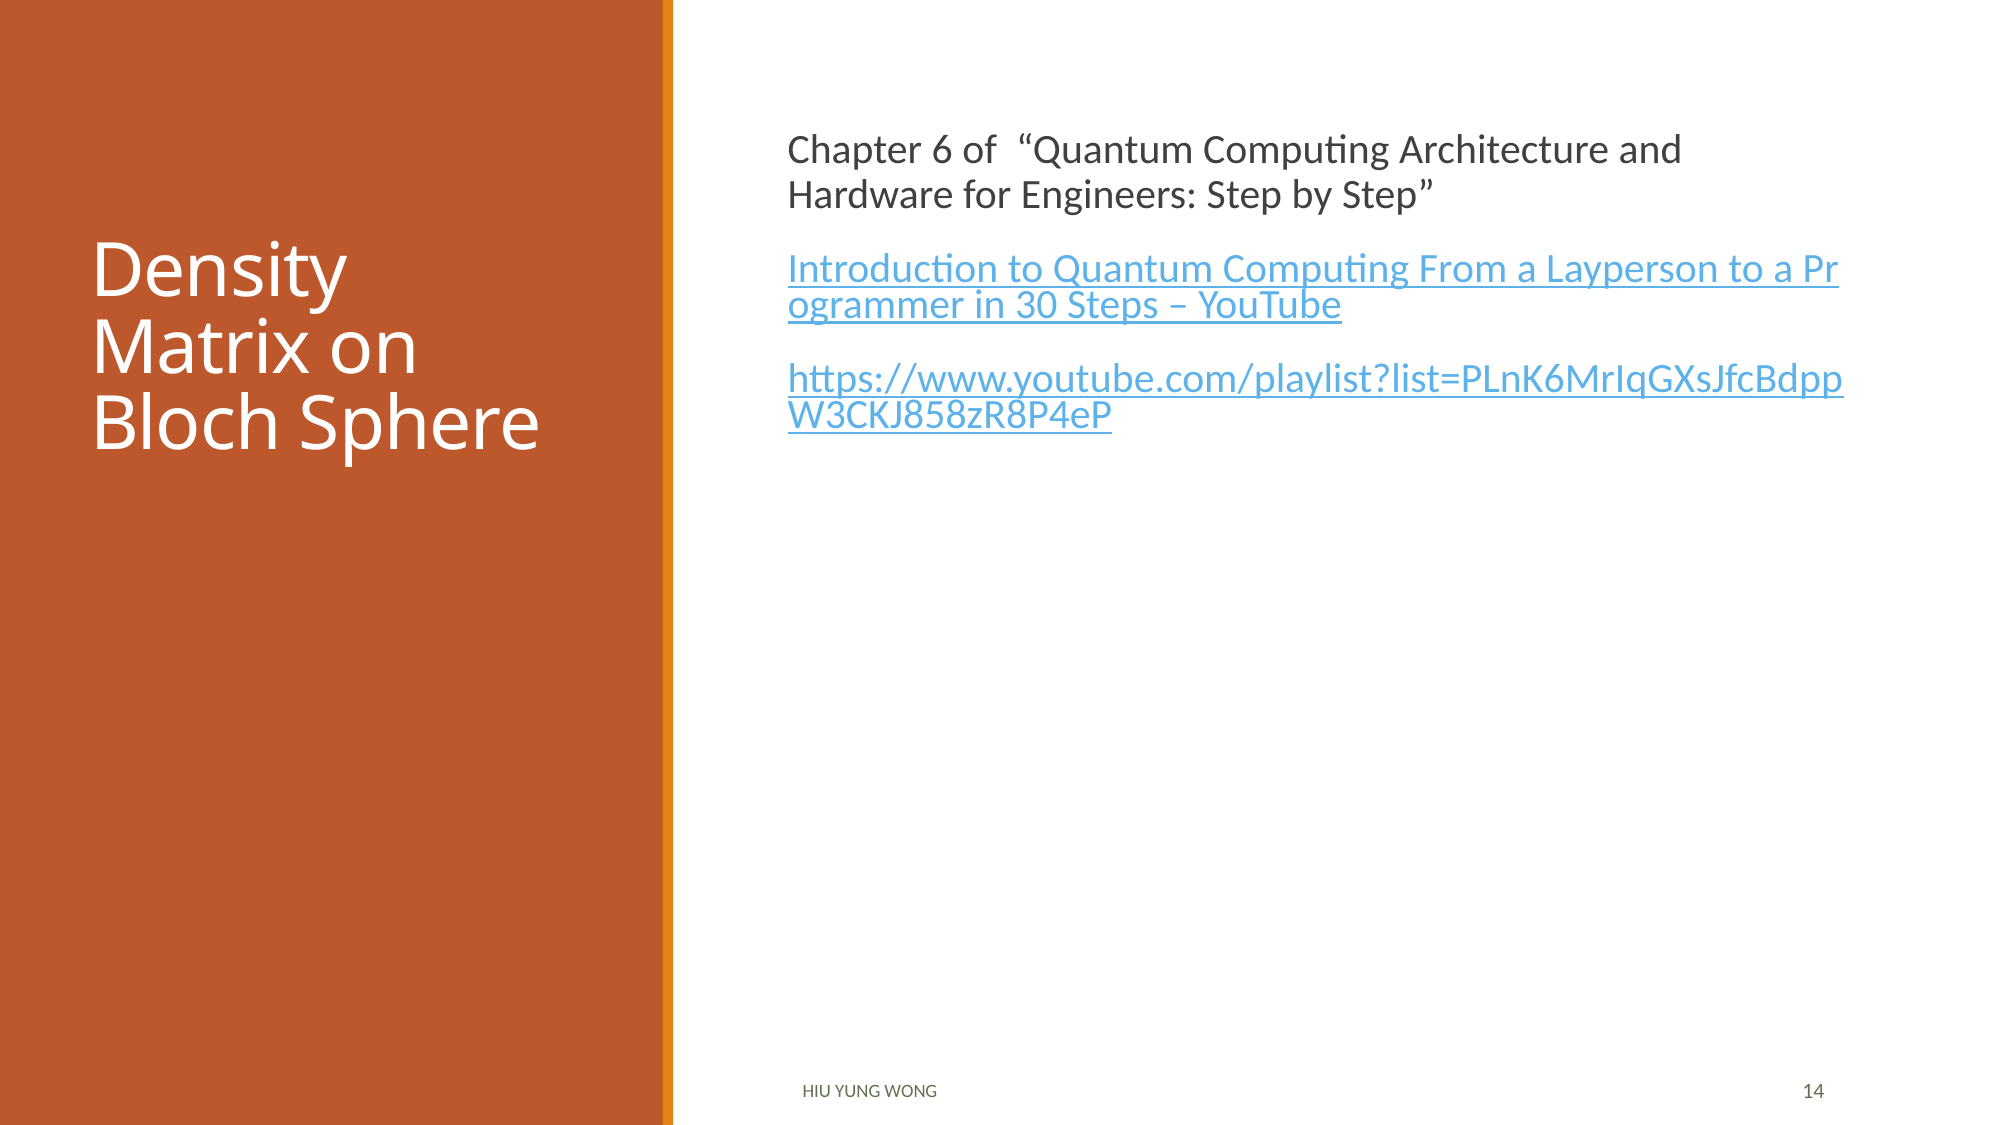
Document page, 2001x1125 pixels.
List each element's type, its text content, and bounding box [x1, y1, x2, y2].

footer Hiu Yung Wong [787, 1059, 1550, 1120]
title Density Matrix on Bloch Sphere [75, 97, 600, 473]
slide_number 14 [1624, 1059, 1840, 1120]
list Chapter 6 of “Quantum Computing Architecture and Hardware for Engineers: Step by Step” Introduction to Quantum Computing From a Layperson to a Programmer in 30 Steps – YouTube https://www.youtube.com/playlist?list=PLnK6MrIqGXsJfcBdppW3CKJ858zR8P4eP [787, 120, 1853, 983]
